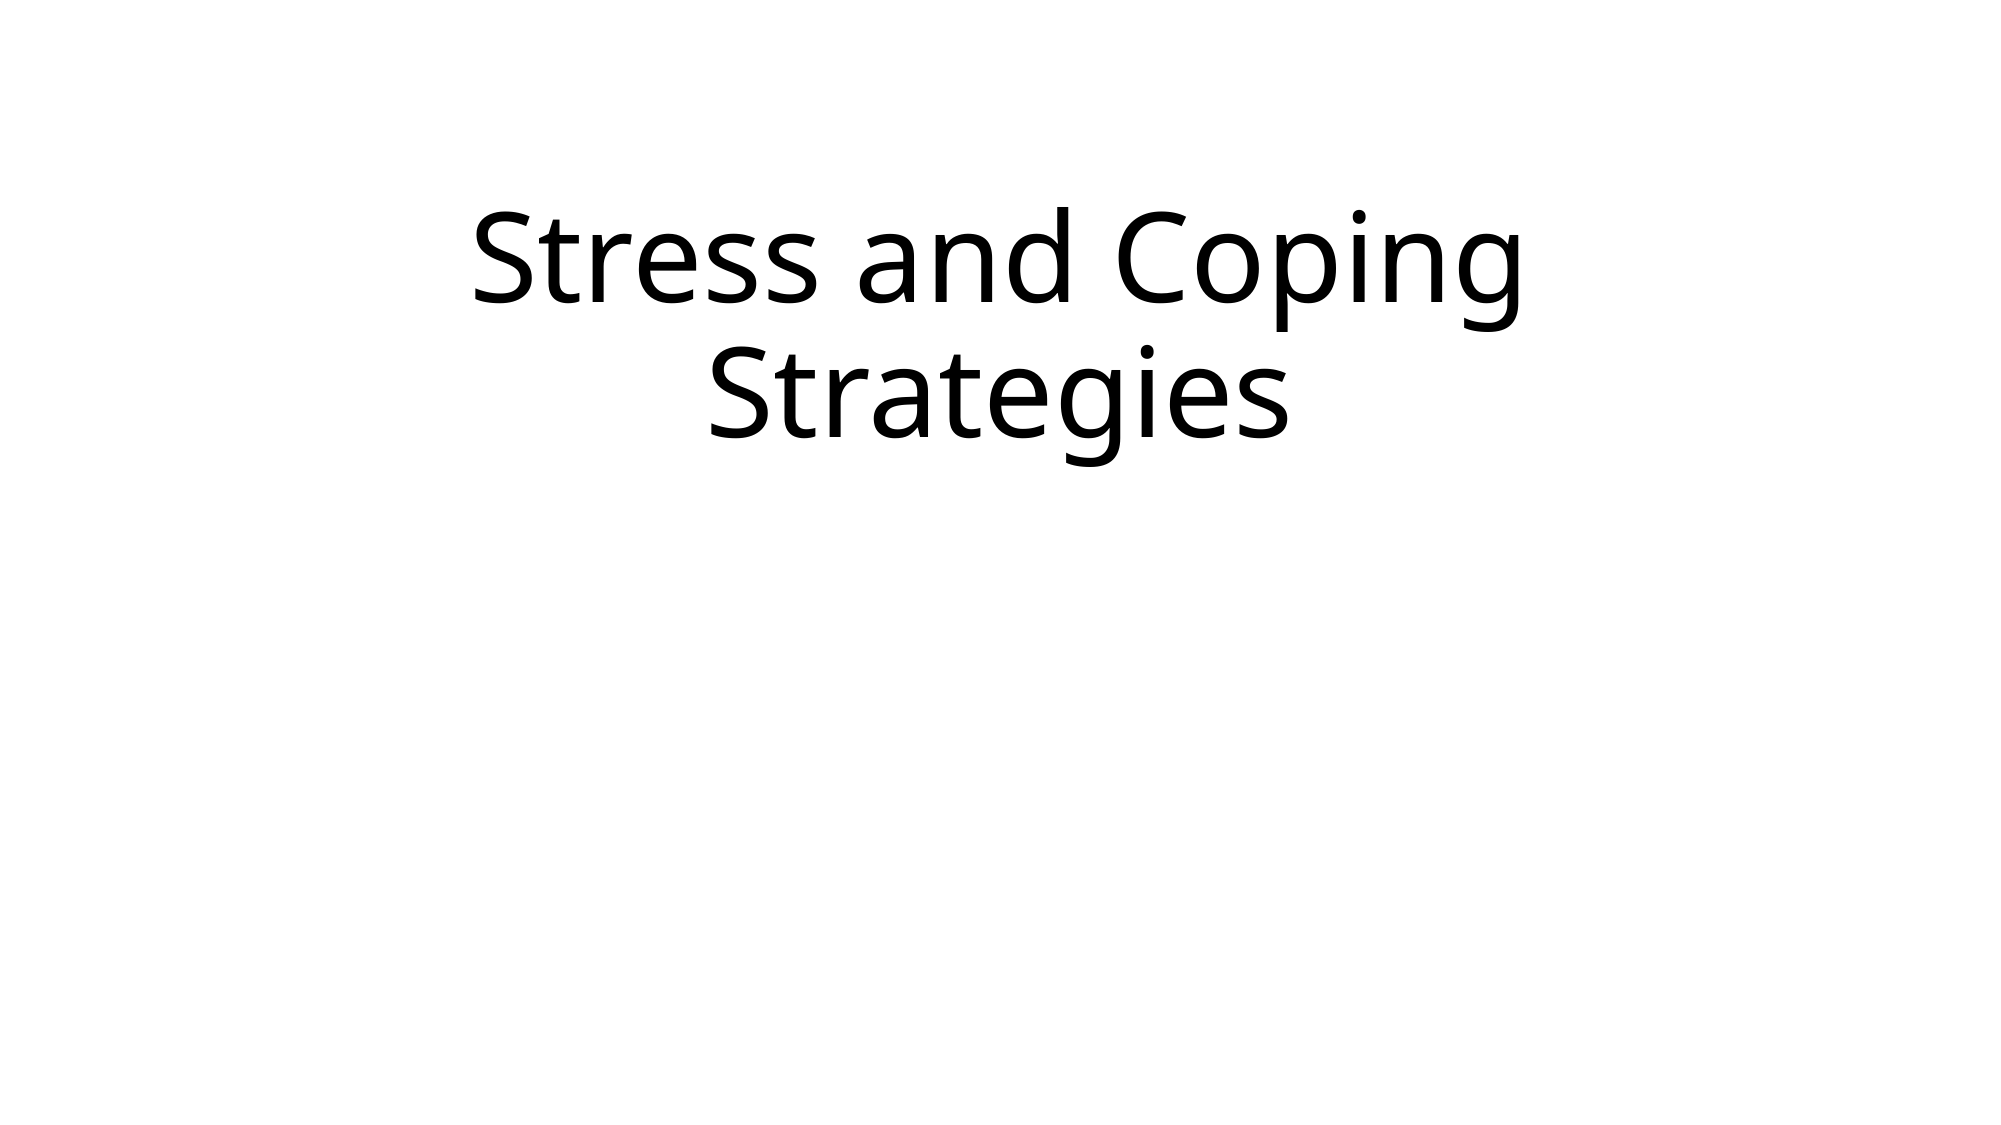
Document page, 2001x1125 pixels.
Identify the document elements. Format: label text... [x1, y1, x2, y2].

title Stress and Coping Strategies [249, 80, 1750, 473]
